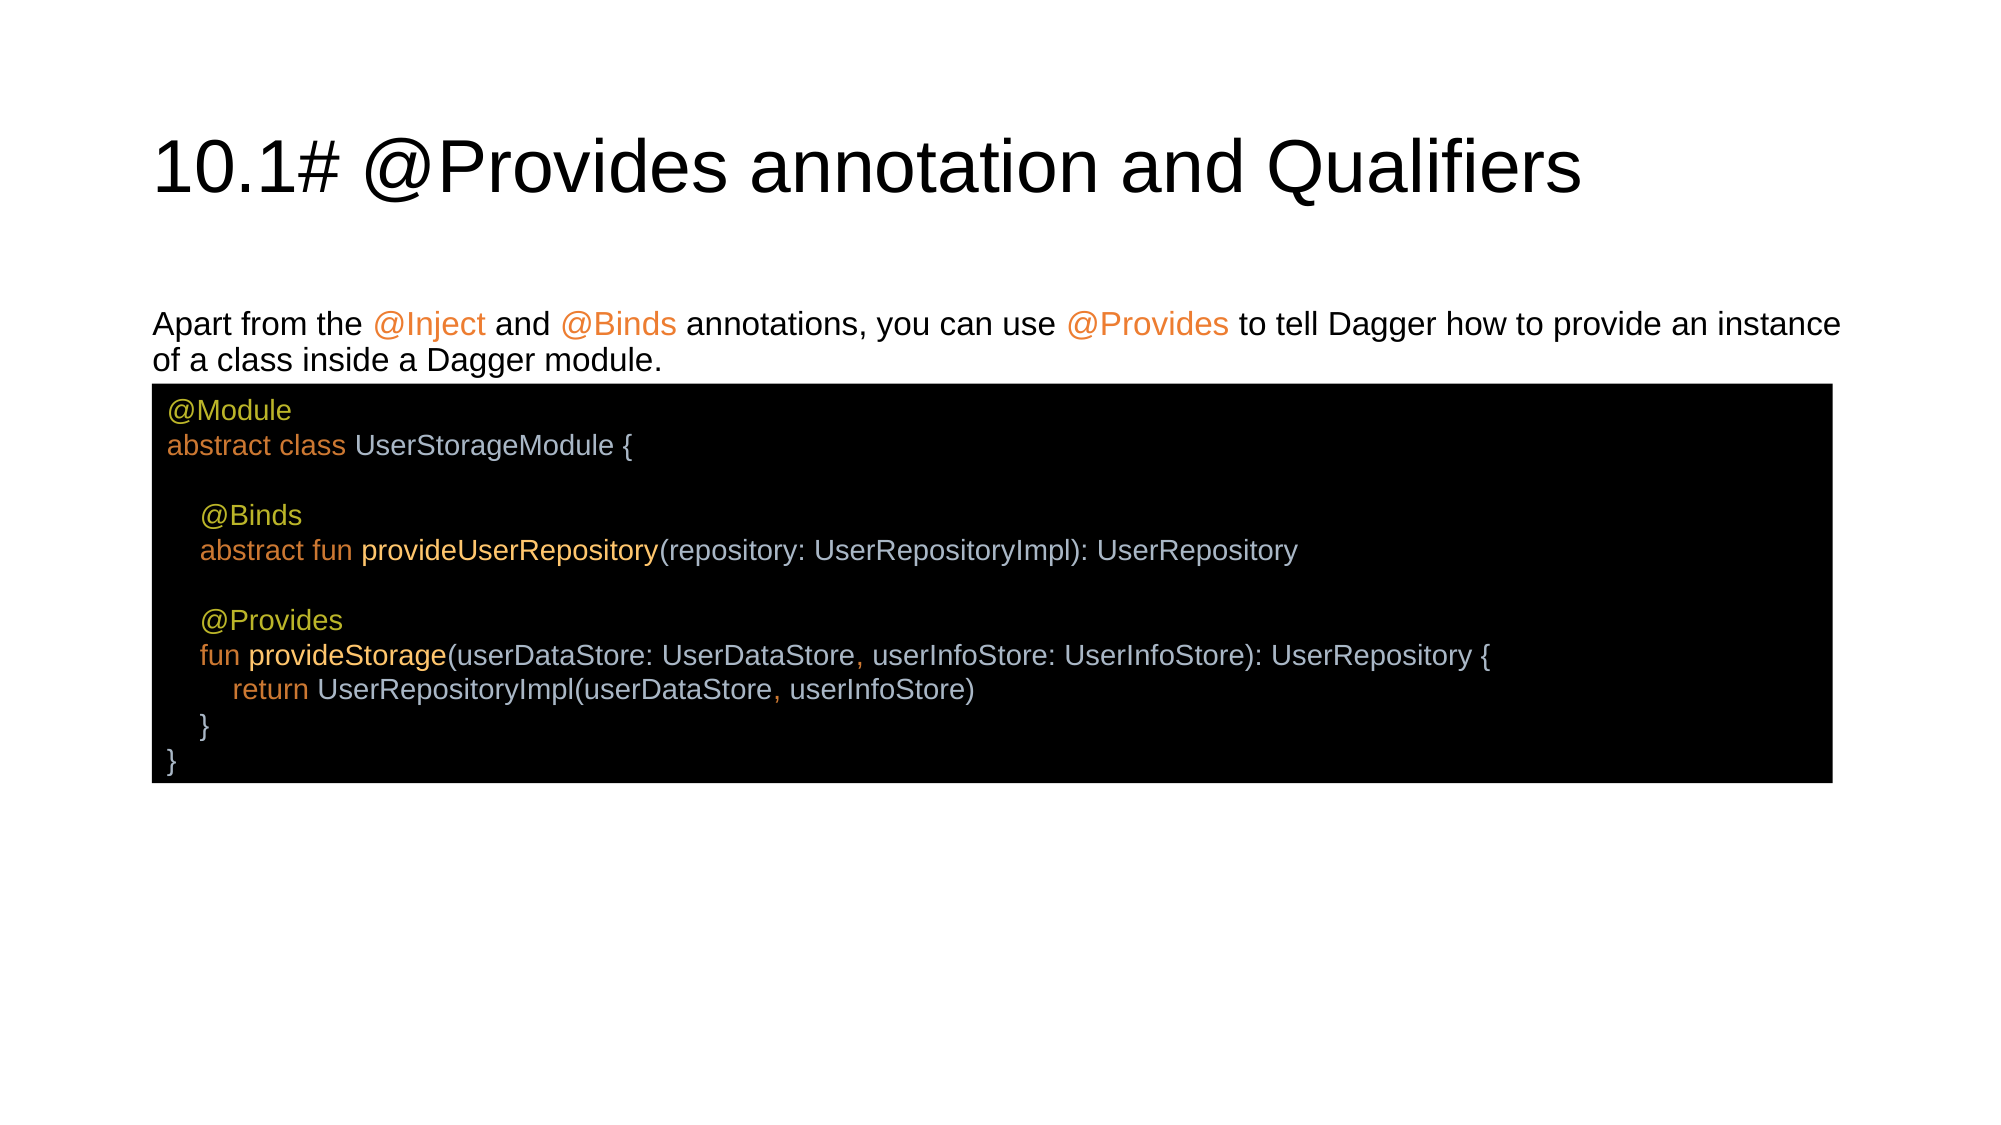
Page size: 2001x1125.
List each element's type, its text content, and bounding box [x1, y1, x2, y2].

title 10.1# @Provides annotation and Qualifiers [137, 59, 1863, 278]
list Apart from the @Inject and @Binds annotations, you can use @Provides to tell Dagger how to provide an instance of a class inside a Dagger module. [137, 299, 1863, 392]
text_box @Module abstract class UserStorageModule { @Binds abstract fun provideUserRepository(repository: UserRepositoryImpl): UserRepository @Provides fun provideStorage(userDataStore: UserDataStore, userInfoStore: UserInfoStore): UserRepository { return UserRepositoryImpl(userDataStore, userInfoStore) } } [151, 383, 1833, 784]
